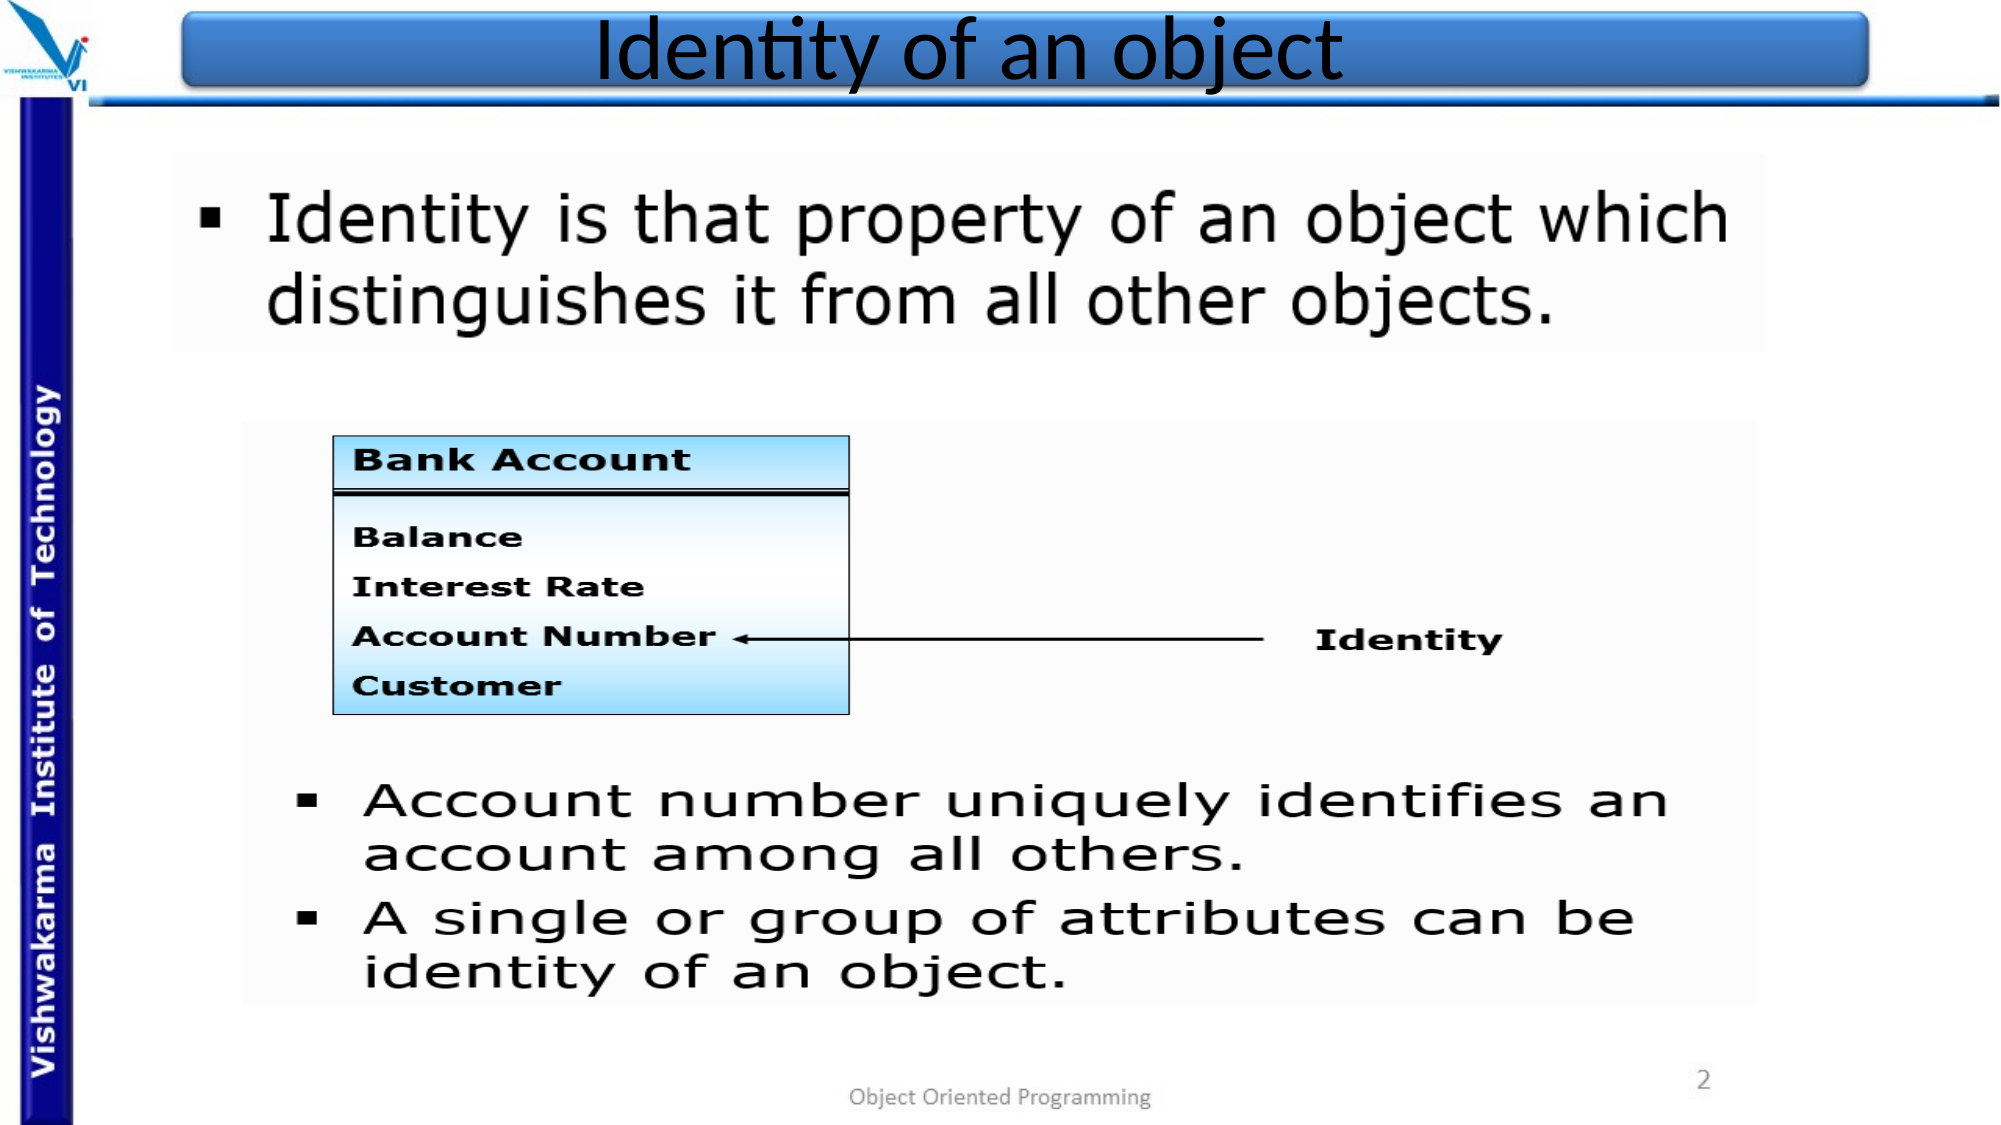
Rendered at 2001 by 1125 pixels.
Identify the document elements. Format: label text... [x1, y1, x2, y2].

title Identity of an object [69, 0, 1870, 137]
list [175, 154, 1765, 352]
picture [0, 0, 2001, 1125]
